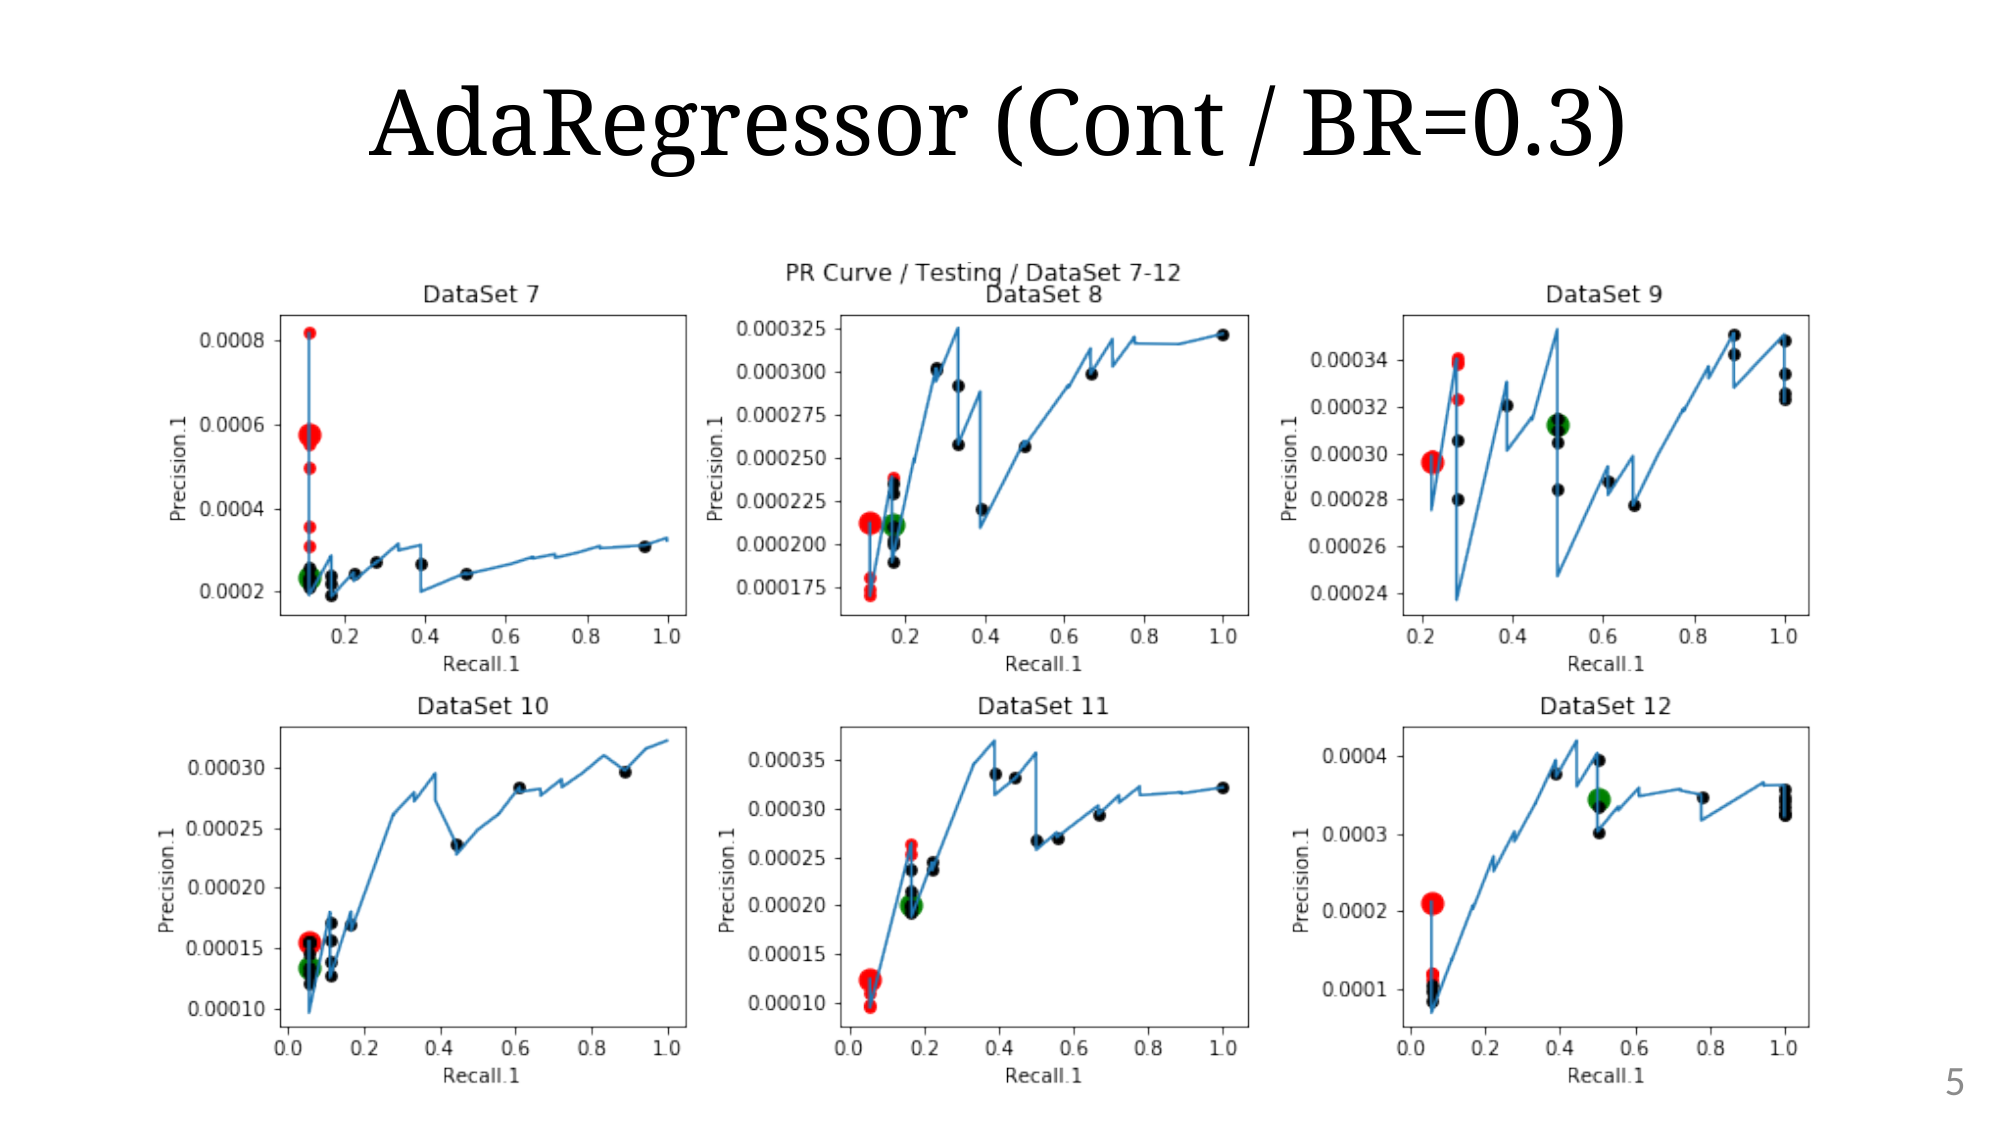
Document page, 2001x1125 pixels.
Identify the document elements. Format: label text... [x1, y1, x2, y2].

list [137, 262, 1830, 1109]
title AdaRegressor (Cont / BR=0.3) [137, 16, 1863, 235]
slide_number 5 [1830, 1048, 1981, 1109]
